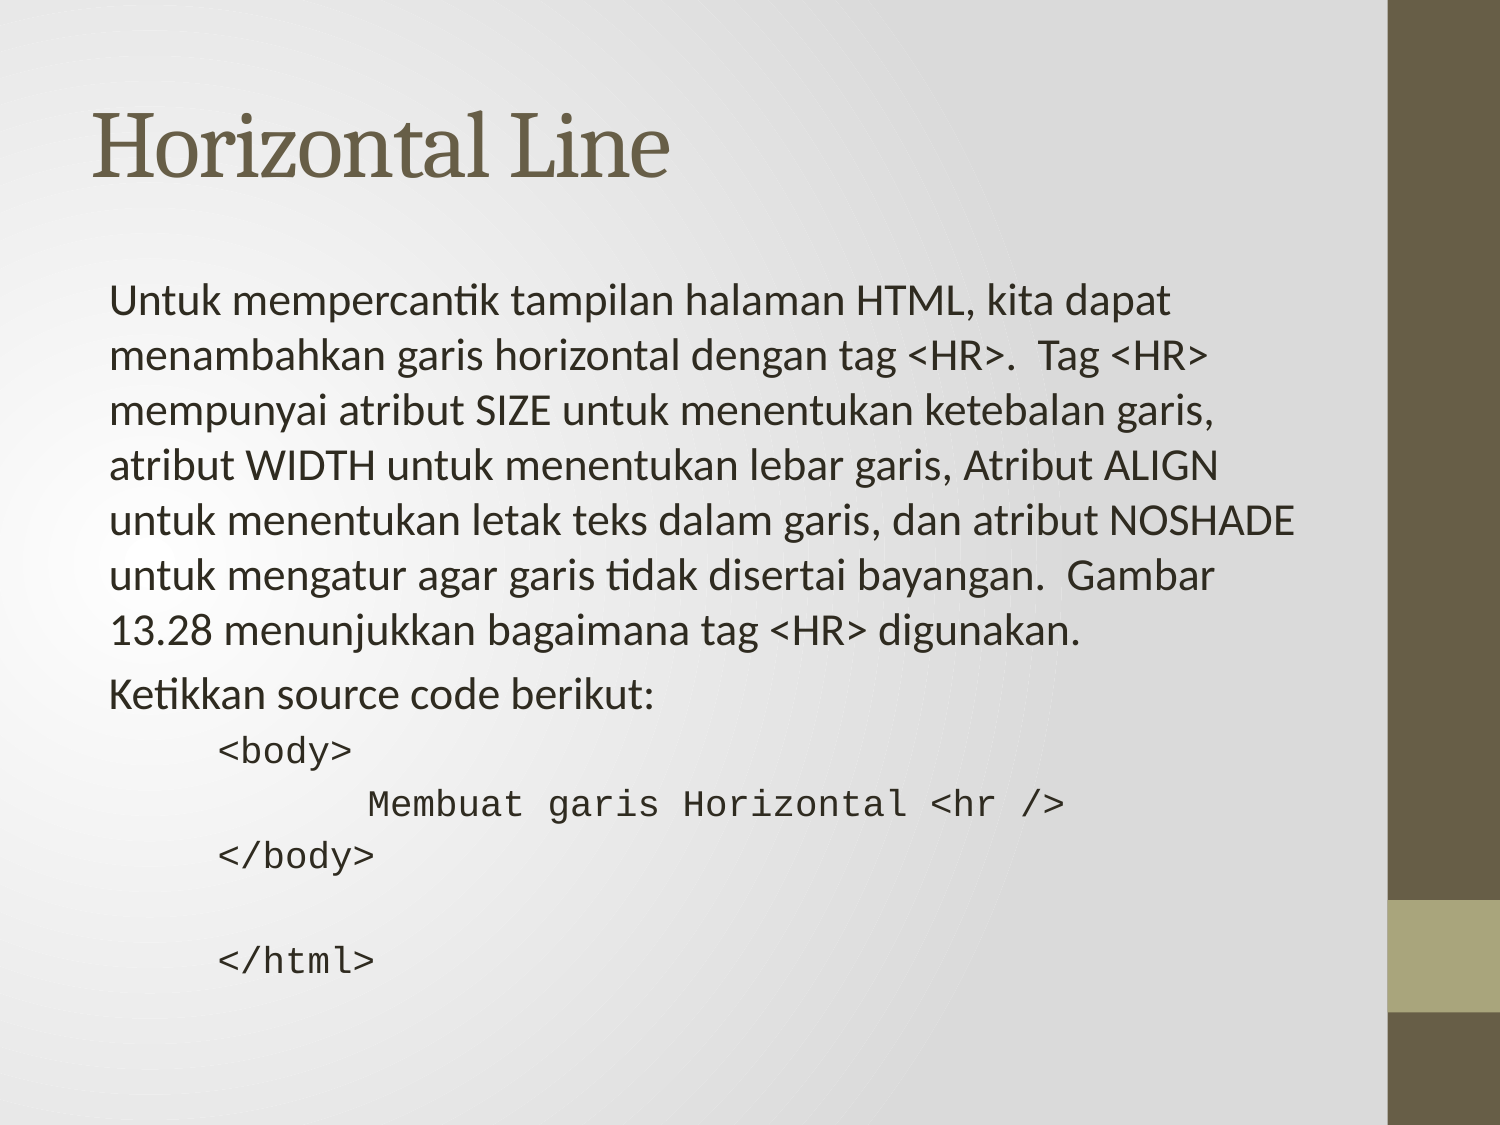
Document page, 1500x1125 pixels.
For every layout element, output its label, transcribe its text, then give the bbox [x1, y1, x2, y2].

list Untuk mempercantik tampilan halaman HTML, kita dapat menambahkan garis horizontal dengan tag <HR>. Tag <HR> mempunyai atribut SIZE untuk menentukan ketebalan garis, atribut WIDTH untuk menentukan lebar garis, Atribut ALIGN untuk menentukan letak teks dalam garis, dan atribut NOSHADE untuk mengatur agar garis tidak disertai bayangan. Gambar 13.28 menunjukkan bagaimana tag <HR> digunakan. Ketikkan source code berikut: <body> Membuat garis Horizontal <hr /> </body> </html> [75, 262, 1325, 1050]
title Horizontal Line [75, 45, 1325, 233]
